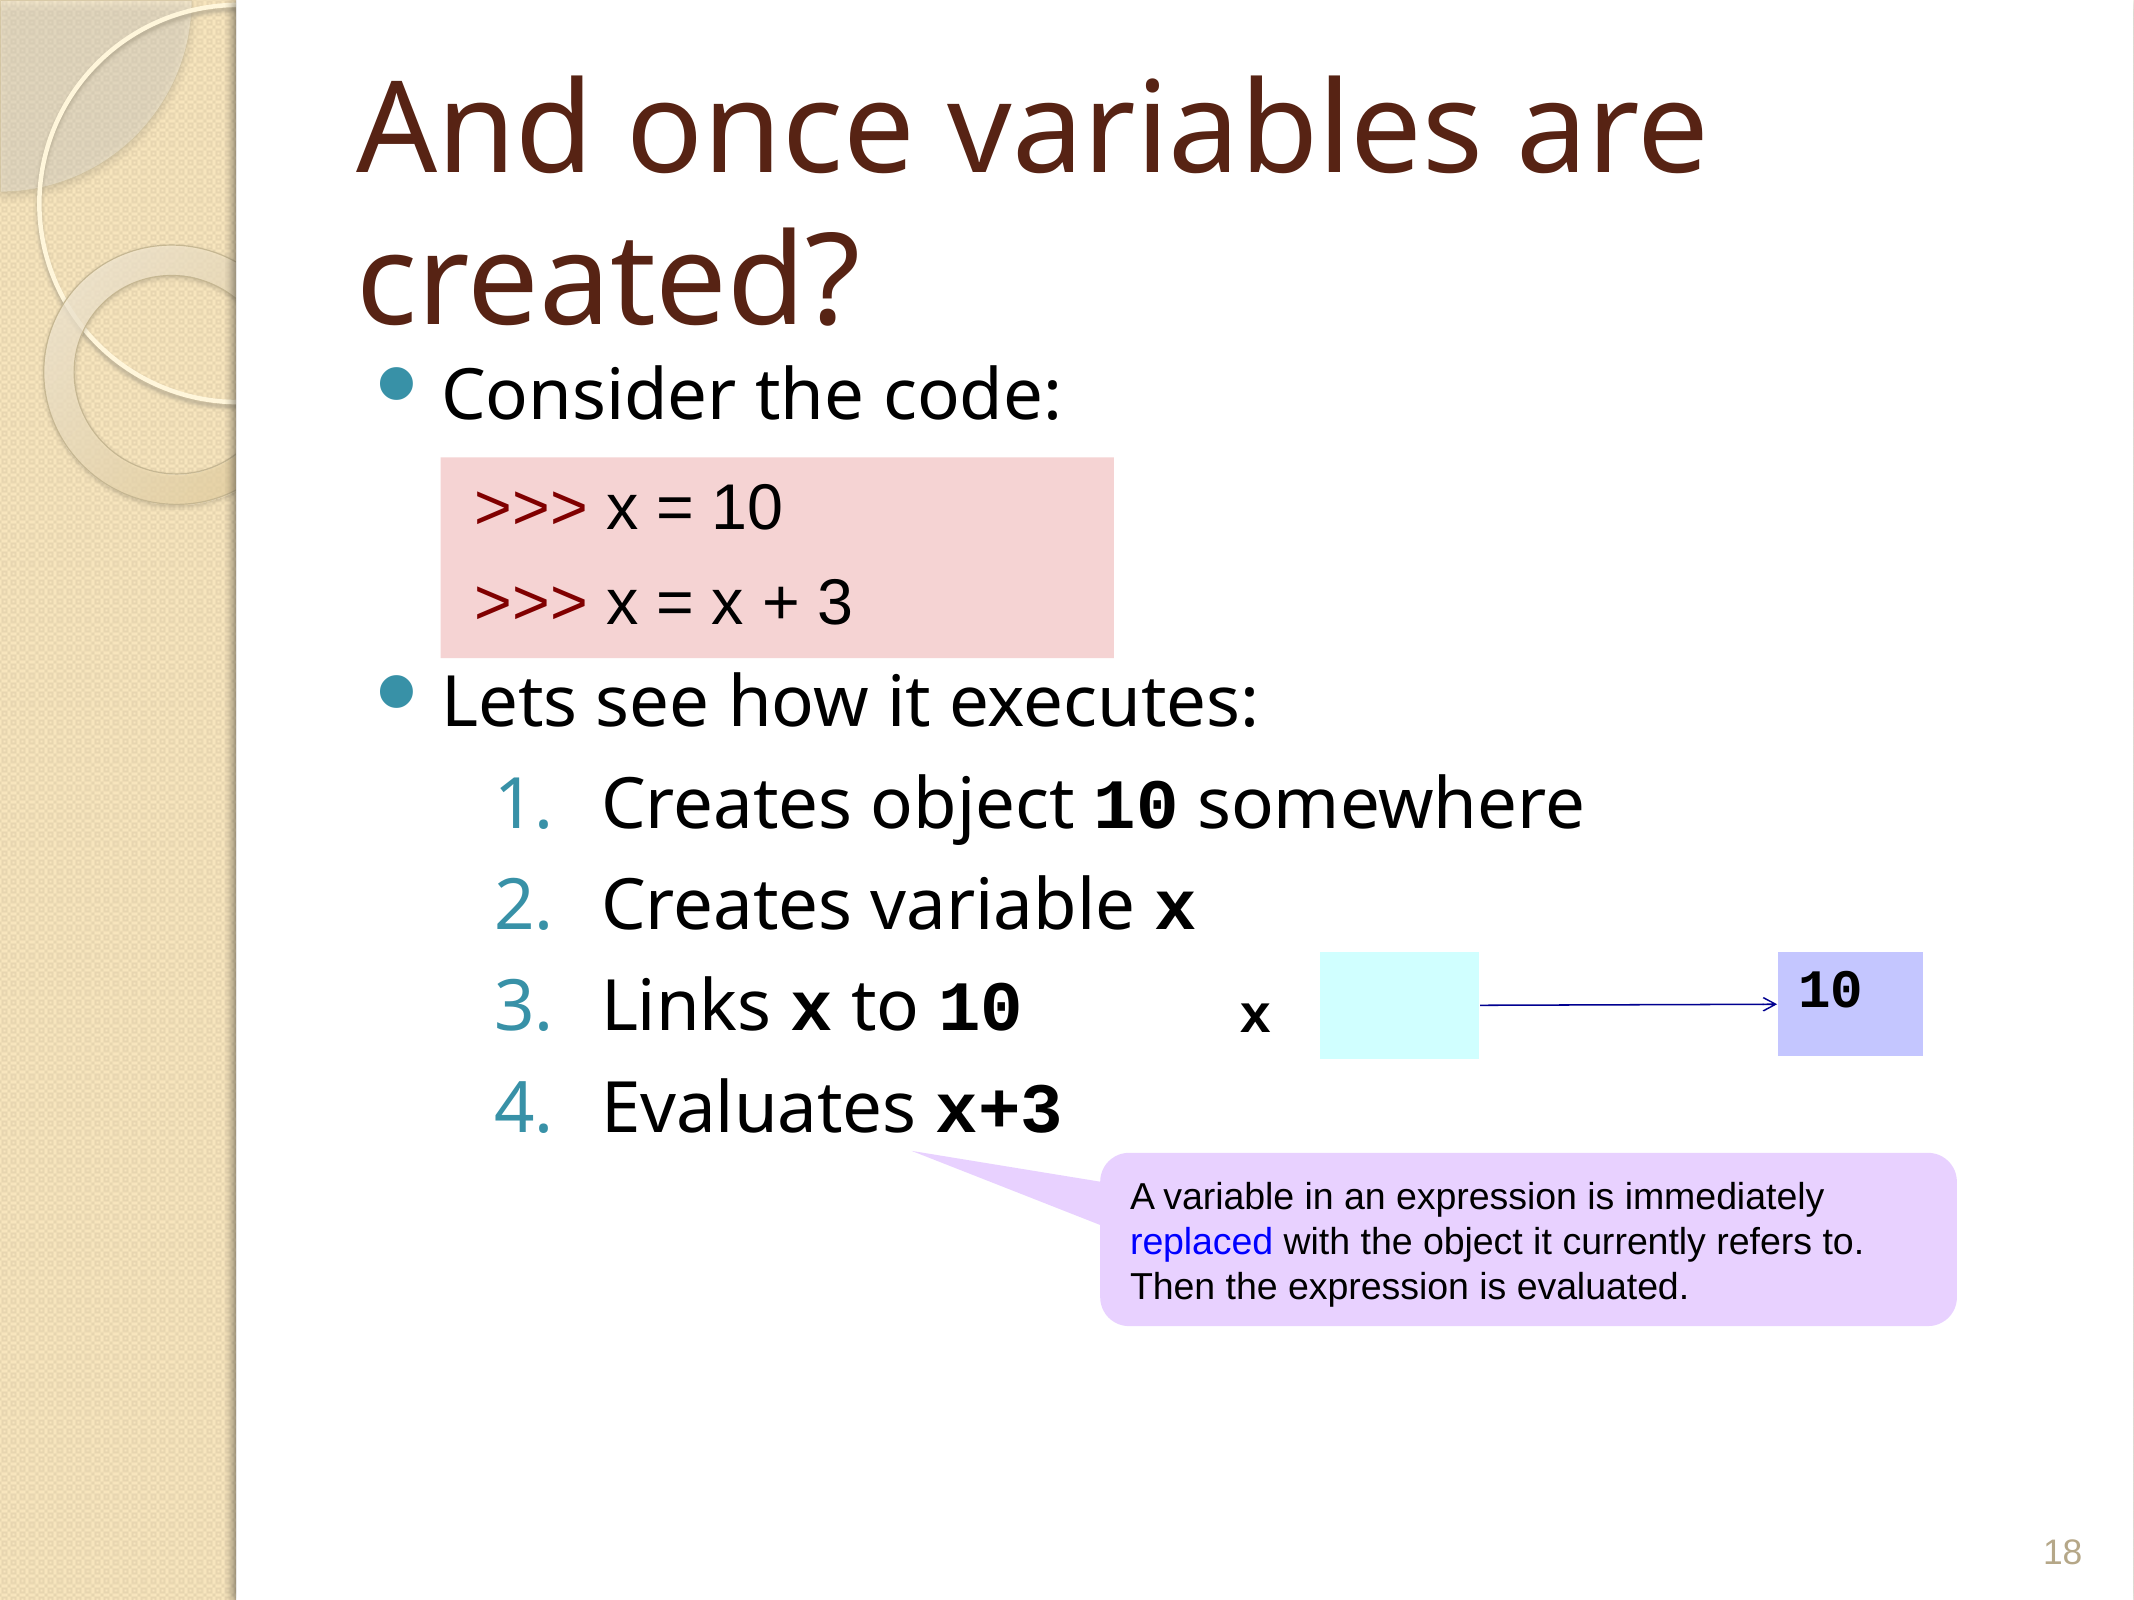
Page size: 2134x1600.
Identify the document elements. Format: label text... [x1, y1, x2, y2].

table_header 10 [1778, 952, 1923, 1056]
list Consider the code: Lets see how it executes: Creates object 10 somewhere Creates variable x Links x to 10 Evaluates x+3 [334, 337, 2085, 1458]
text_box x [1217, 967, 1302, 1055]
table_header [1320, 952, 1479, 1059]
title And once variables are created? [334, 64, 2085, 331]
text_box >>> x = 10 >>> x = x + 3 [440, 457, 1114, 659]
slide_number 18 [2009, 1471, 2117, 1583]
text_box A variable in an expression is immediately replaced with the object it currently refers to. Then the expression is evaluated. [911, 1150, 1957, 1327]
